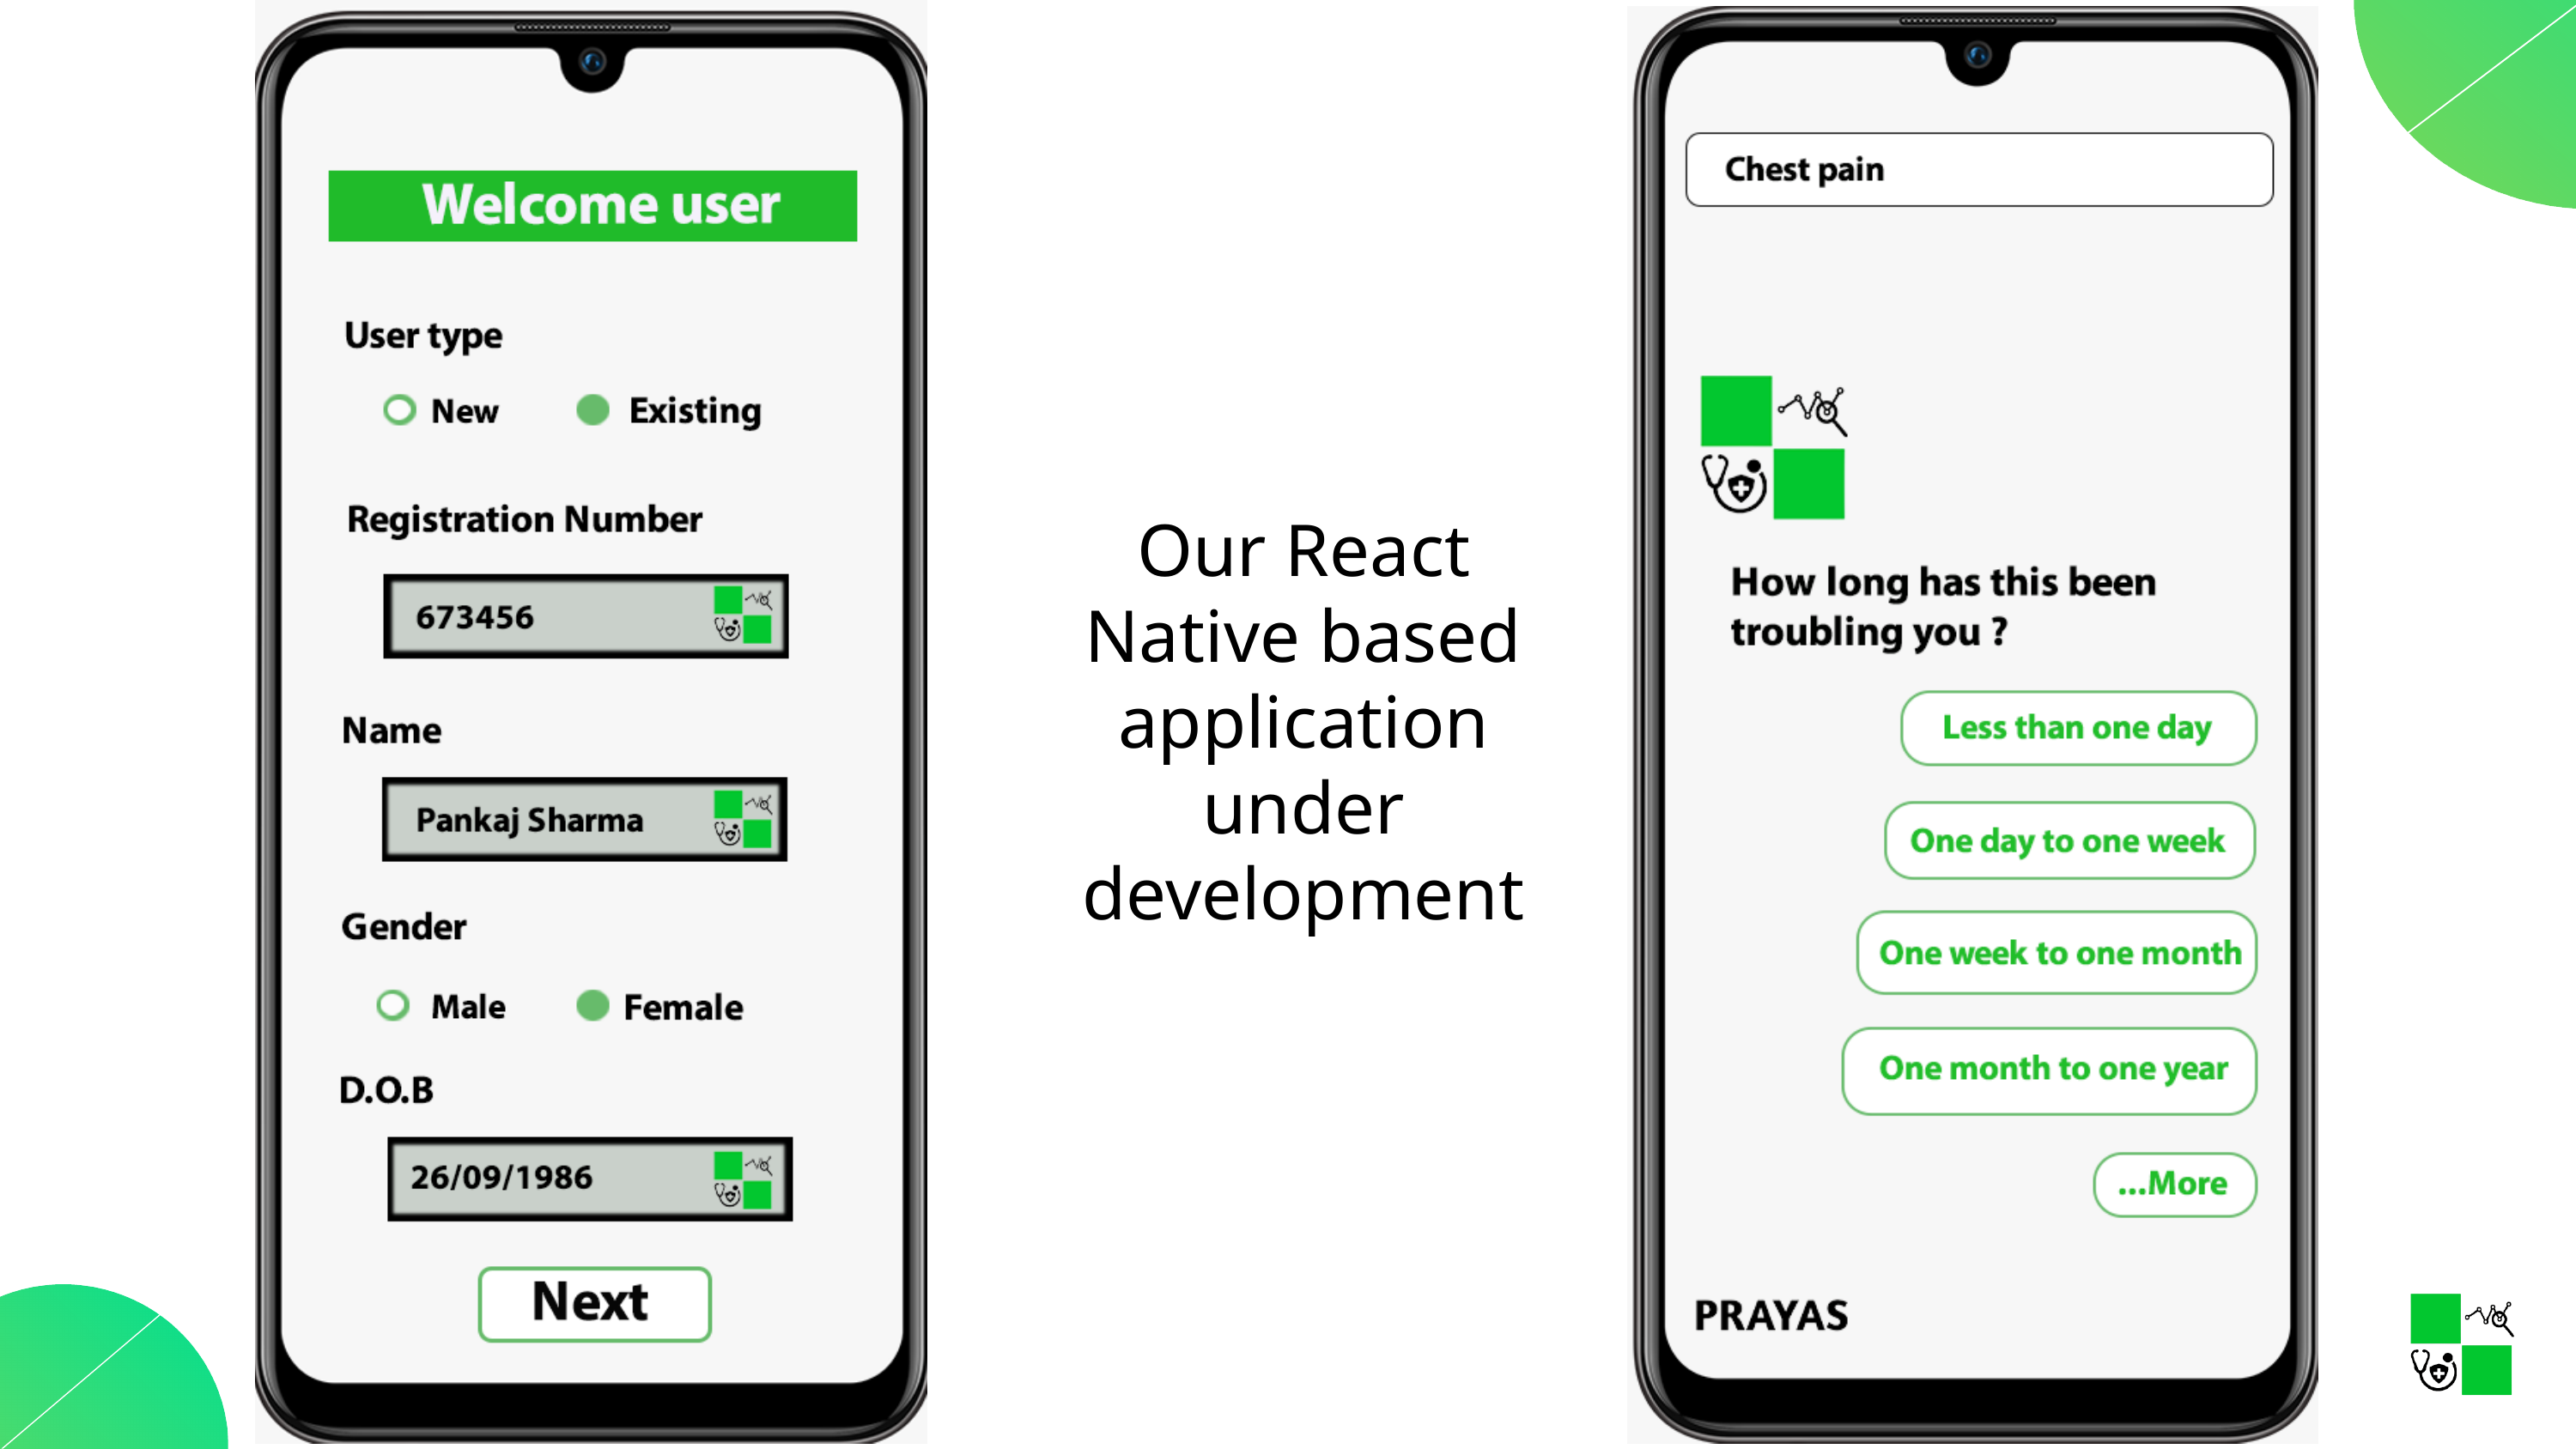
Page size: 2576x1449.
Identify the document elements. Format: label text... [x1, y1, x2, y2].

text_box Our React Native based application under development [1066, 498, 1541, 941]
picture [255, 0, 927, 1445]
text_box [0, 1249, 237, 1449]
picture [2407, 1290, 2516, 1399]
picture [1627, 5, 2318, 1445]
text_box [2264, 0, 2576, 242]
